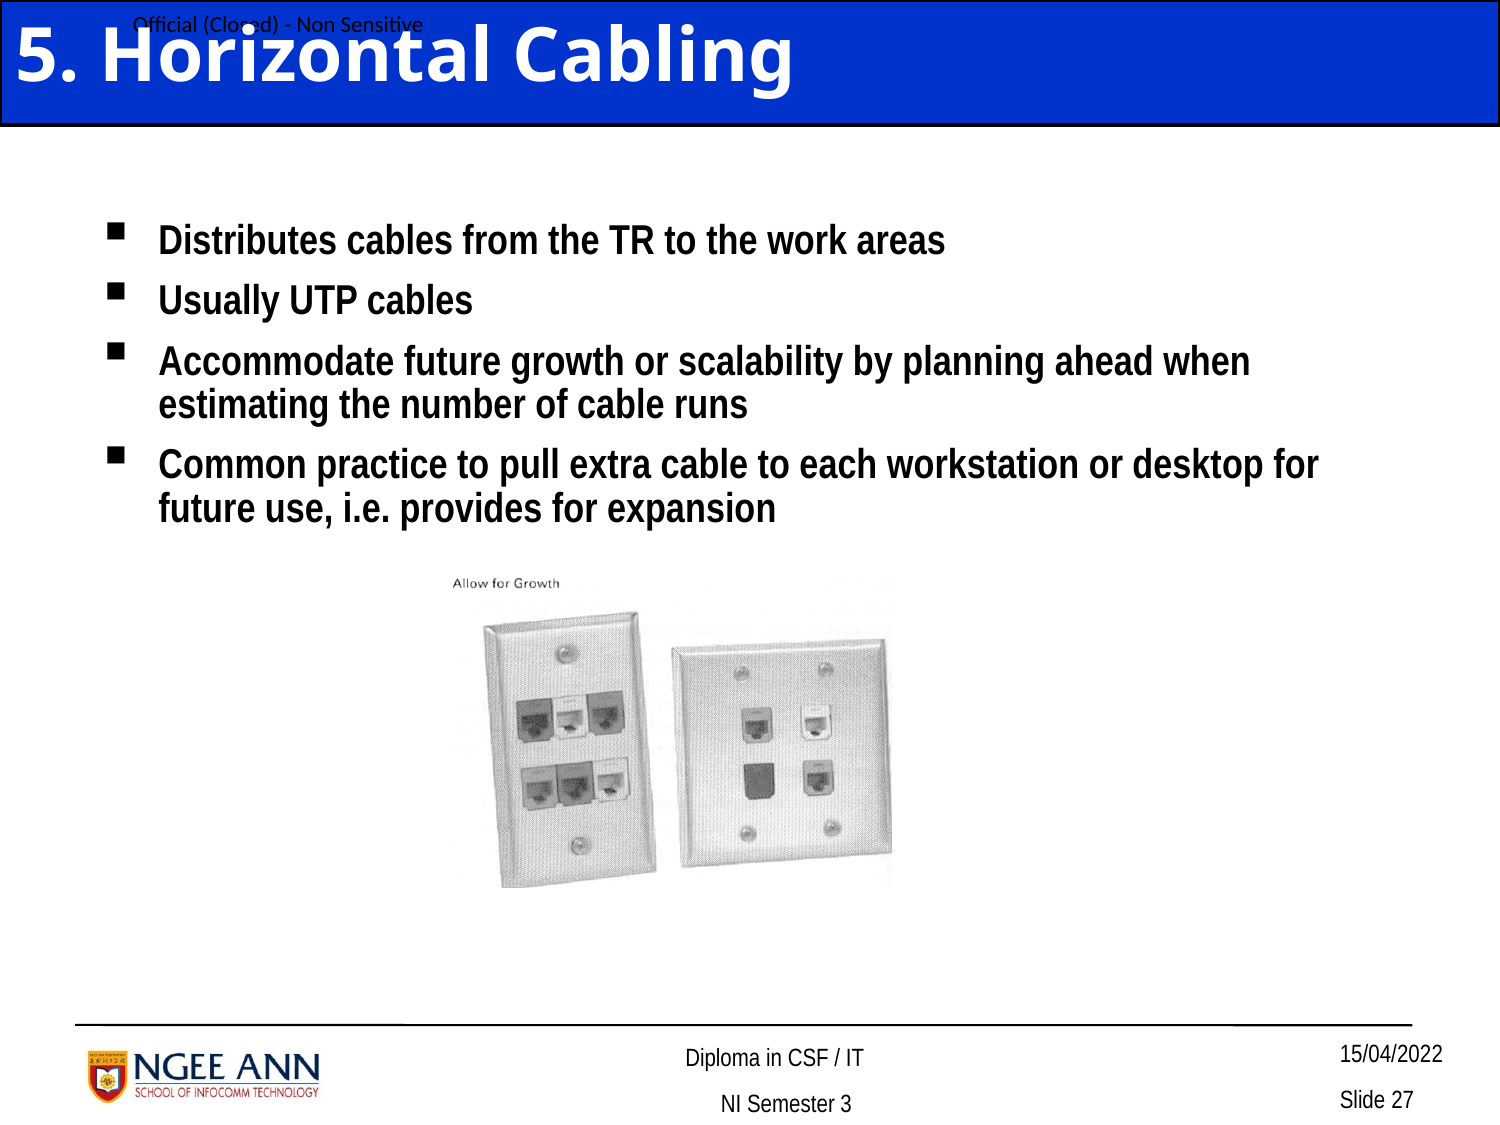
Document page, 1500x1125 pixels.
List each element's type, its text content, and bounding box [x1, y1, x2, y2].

title 5. Horizontal Cabling [0, 0, 1500, 123]
picture [62, 1028, 344, 1125]
list Distributes cables from the TR to the work areas Usually UTP cables Accommodate future growth or scalability by planning ahead when estimating the number of cable runs Common practice to pull extra cable to each workstation or desktop for future use, i.e. provides for expansion [87, 212, 1438, 955]
picture [449, 574, 893, 888]
